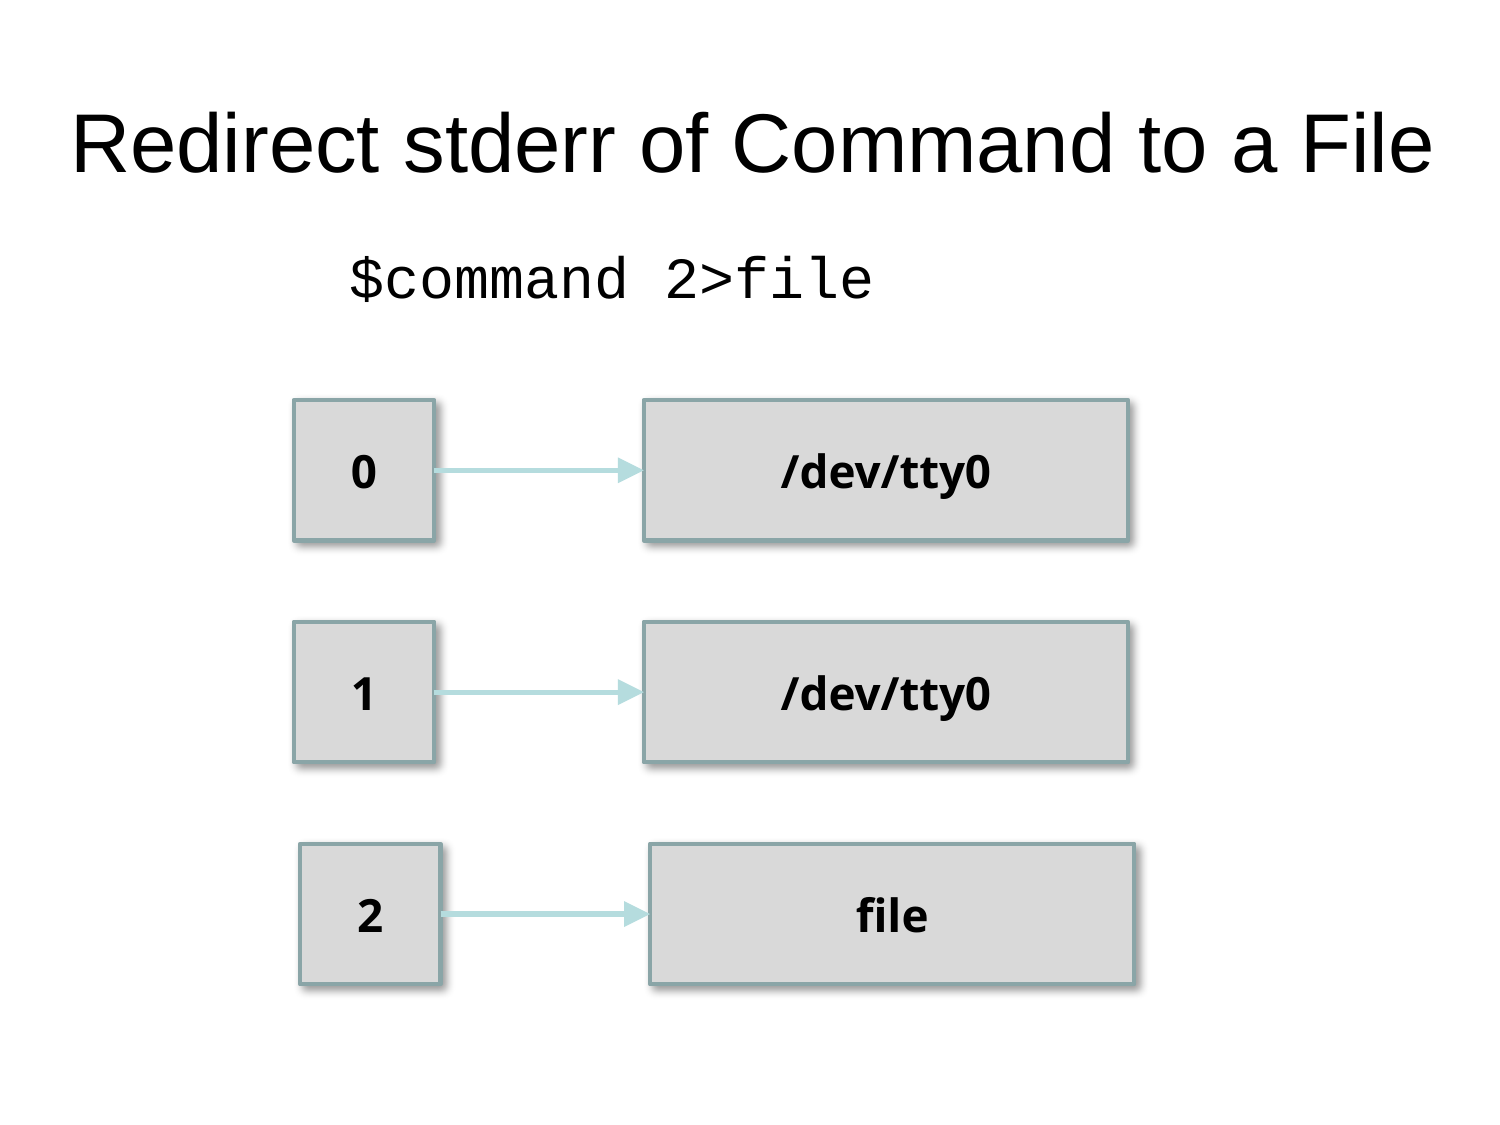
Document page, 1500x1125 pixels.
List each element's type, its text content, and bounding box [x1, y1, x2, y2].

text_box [299, 843, 1135, 985]
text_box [293, 399, 1129, 541]
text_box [293, 621, 1129, 763]
text_box $command 2>file [334, 232, 1182, 318]
title Redirect stderr of Command to a File [34, 44, 1473, 233]
